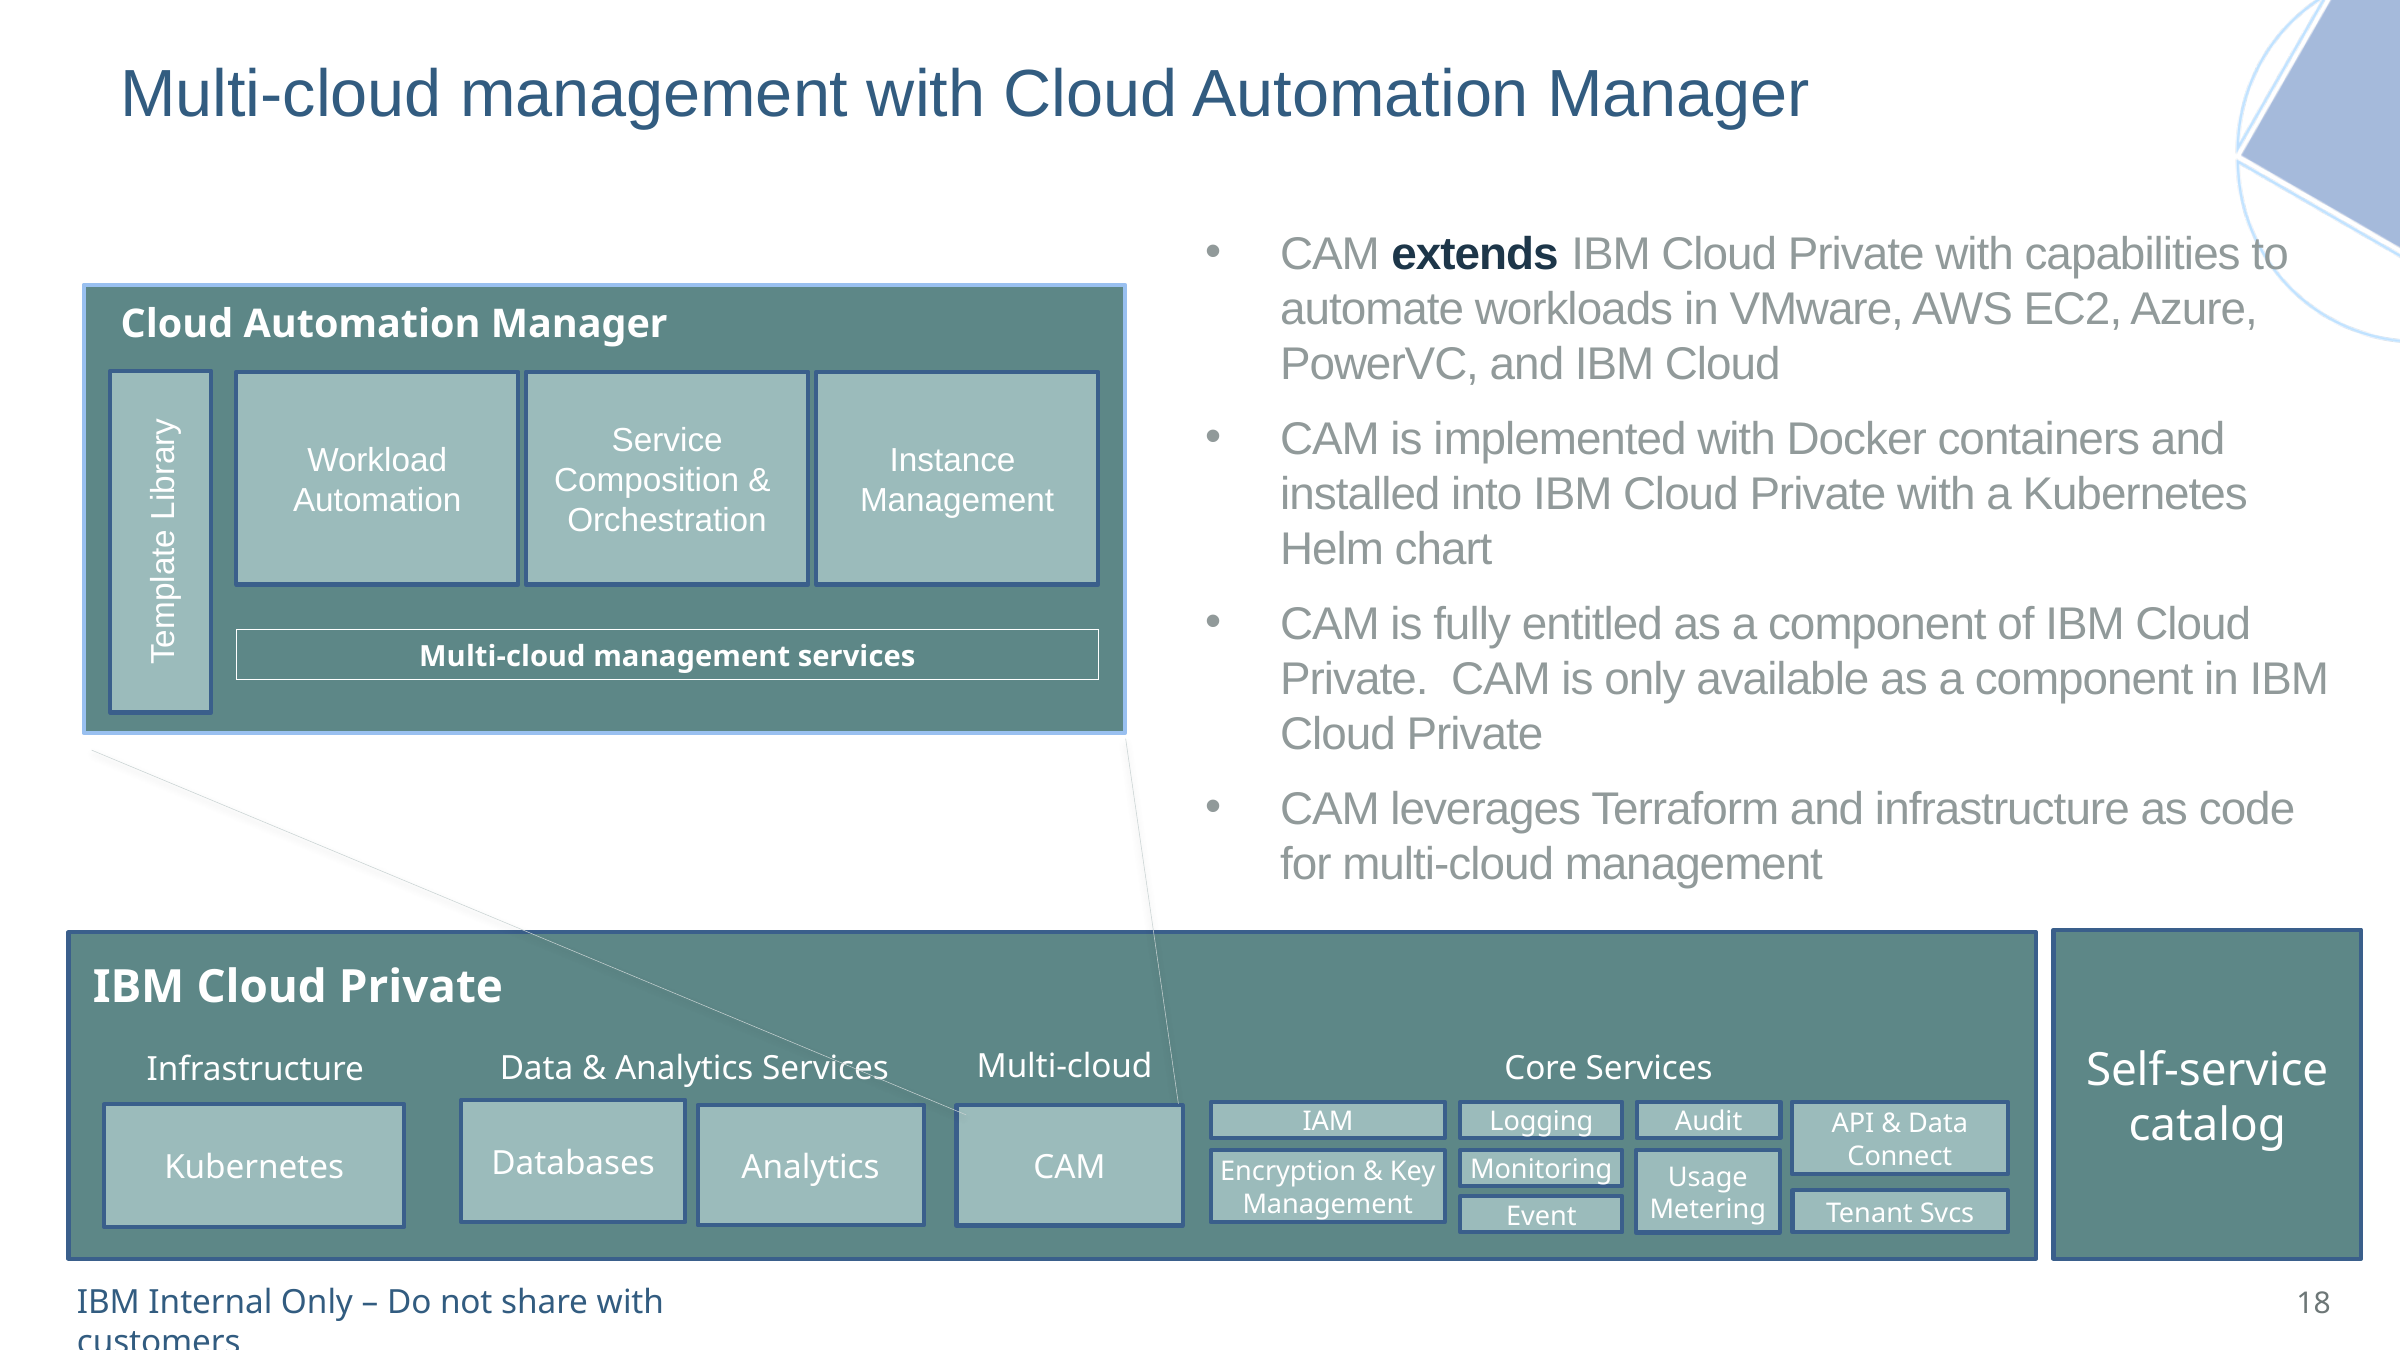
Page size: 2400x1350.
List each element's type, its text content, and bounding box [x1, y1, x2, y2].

text_box Kubernetes [104, 1123, 405, 1227]
text_box Audit [1636, 1101, 1781, 1138]
text_box Multi-cloud [971, 1032, 1120, 1096]
text_box [68, 932, 2036, 1259]
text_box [1125, 738, 1179, 1104]
text_box Encryption & Key Management [1210, 1150, 1445, 1223]
text_box Event [1460, 1196, 1623, 1233]
slide_number 18 [2240, 1268, 2346, 1340]
text_box Databases [461, 1123, 686, 1223]
text_box Tenant Svcs [1792, 1190, 2008, 1233]
text_box CAM extends IBM Cloud Private with capabilities to automate workloads in VMware, AWS EC2, Azure, PowerVC, and IBM Cloud CAM is implemented with Docker containers and installed into IBM Cloud Private with a Kubernetes Helm chart CAM is fully entitled as a component of IBM Cloud Private. CAM is only available as a component in IBM Cloud Private CAM leverages Terraform and infrastructure as code for multi-cloud management [1181, 211, 2358, 901]
title Multi-cloud management with Cloud Automation Manager [120, 7, 2280, 130]
text_box IBM Cloud Private [79, 945, 86, 1024]
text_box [68, 284, 1126, 734]
text_box CAM [956, 1105, 1183, 1226]
text_box Monitoring [1460, 1150, 1623, 1187]
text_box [91, 749, 967, 1116]
text_box API & Data Connect [1791, 1102, 2008, 1174]
text_box Usage Metering [1635, 1150, 1780, 1233]
text_box IAM [1211, 1101, 1445, 1138]
text_box Analytics [697, 1123, 924, 1226]
text_box Core Services [1480, 1034, 1738, 1098]
text_box Logging [1460, 1101, 1623, 1138]
text_box Self-service catalog [2053, 929, 2362, 1259]
text_box Docker containers and Kubernetes Service Catalog with a library of services Included services: Liberty, Microservices Builder, DB2 DeveloperC (non-production), MQ Advanced for Developers, Redis, many other open source app dev tools [2228, 0, 2400, 345]
